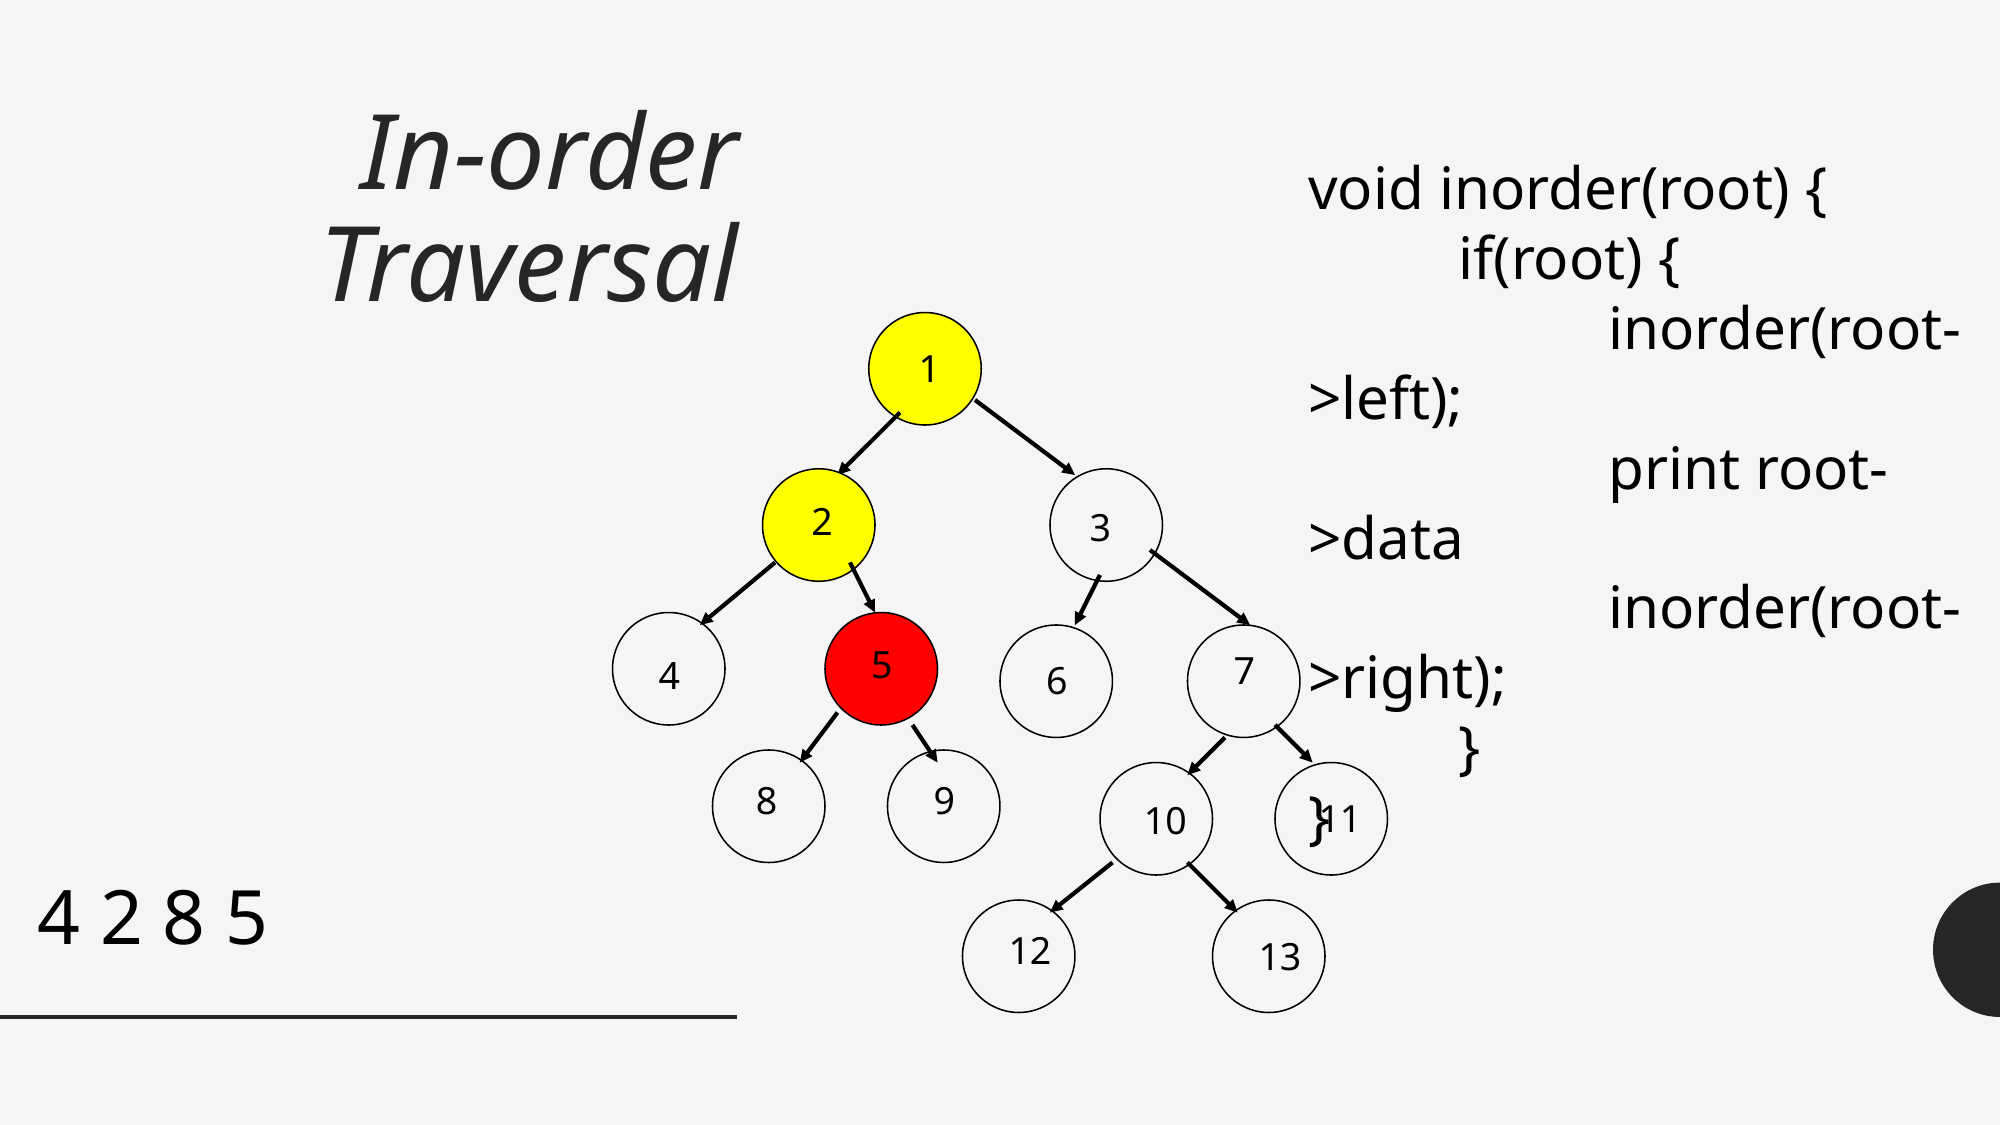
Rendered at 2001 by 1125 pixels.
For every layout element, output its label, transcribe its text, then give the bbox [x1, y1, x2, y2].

text_box 4 [643, 644, 719, 704]
text_box [701, 562, 776, 624]
text_box [962, 900, 1075, 1013]
text_box 8 [741, 769, 817, 830]
text_box [1107, 657, 1113, 706]
text_box 6 [1031, 649, 1107, 709]
text_box [1187, 862, 1237, 912]
text_box [1319, 930, 1326, 982]
text_box [712, 750, 826, 863]
text_box 7 [1218, 639, 1293, 700]
text_box [1051, 862, 1113, 912]
text_box [1074, 574, 1101, 625]
text_box [1100, 762, 1213, 876]
text_box [1212, 900, 1317, 1013]
text_box [849, 562, 875, 612]
text_box 9 [918, 769, 994, 830]
text_box 12 [993, 919, 1069, 980]
text_box [825, 612, 938, 726]
text_box 1 [903, 337, 979, 398]
text_box [1275, 777, 1372, 876]
text_box 4 2 8 5 [23, 862, 526, 968]
text_box 10 [1129, 790, 1205, 850]
text_box 2 [796, 490, 872, 551]
text_box 5 [856, 633, 932, 693]
text_box [1050, 468, 1163, 582]
text_box [1188, 737, 1226, 774]
text_box void inorder(root) { if(root) { inorder(root->left); print root->data inorder(root->right); } } [1293, 143, 2000, 858]
text_box [887, 750, 1000, 863]
text_box [974, 399, 1075, 475]
text_box [868, 312, 973, 426]
text_box [838, 412, 901, 474]
text_box 3 [1074, 496, 1150, 557]
text_box [762, 468, 869, 582]
title In-order Traversal [125, 91, 754, 905]
text_box [1187, 624, 1293, 738]
text_box [999, 624, 1106, 738]
text_box [872, 506, 876, 544]
text_box [612, 612, 726, 726]
text_box [1150, 549, 1250, 625]
text_box [800, 712, 838, 761]
text_box 13 [1243, 925, 1319, 986]
